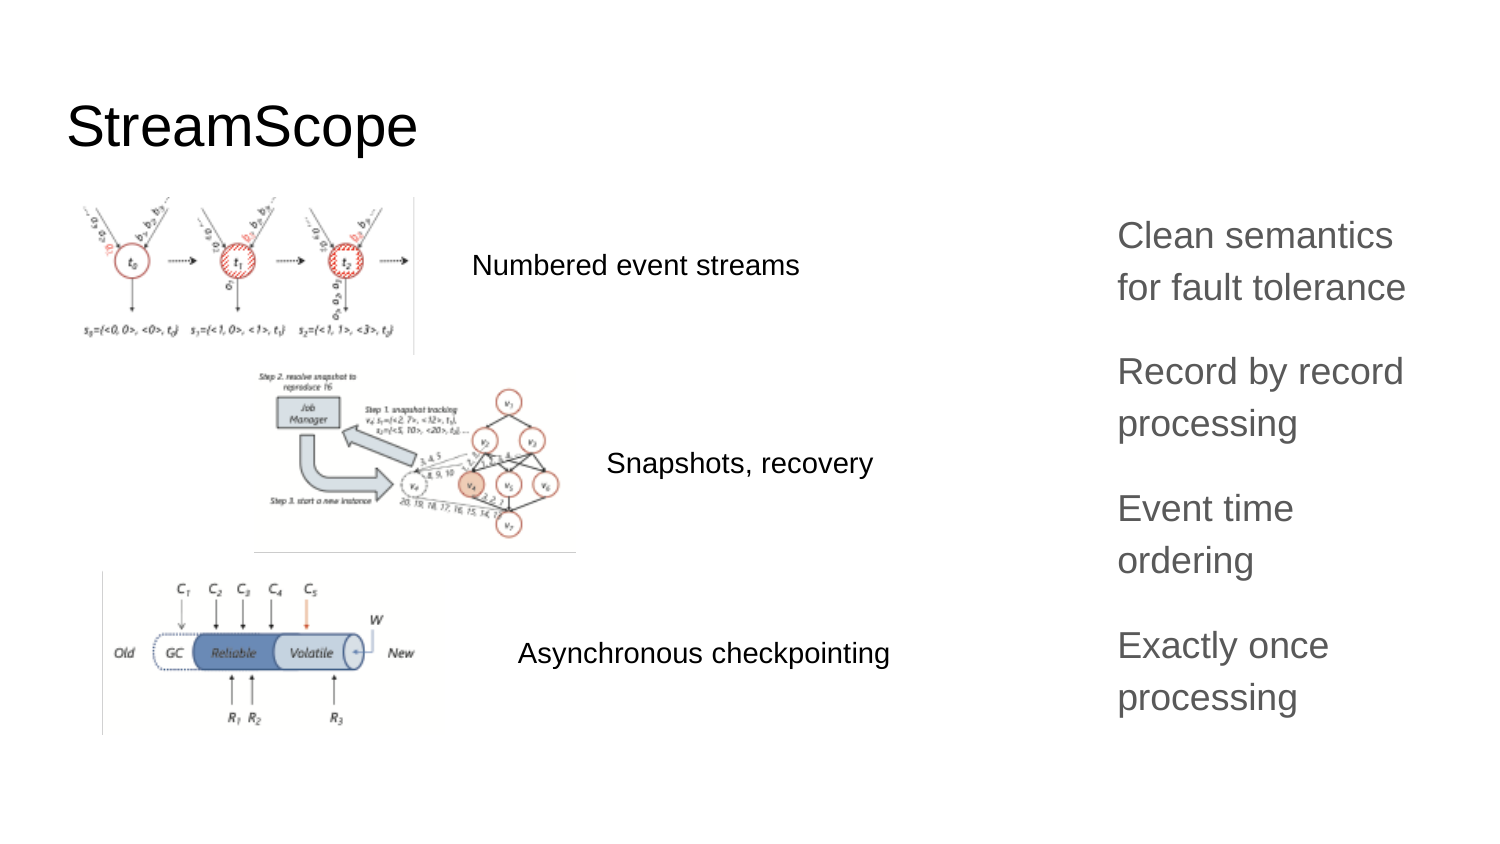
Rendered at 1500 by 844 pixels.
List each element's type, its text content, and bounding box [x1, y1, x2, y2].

text_box Snapshots, recovery [591, 429, 1160, 496]
picture [98, 569, 445, 735]
picture [254, 369, 576, 556]
text_box Asynchronous checkpointing [502, 619, 1072, 686]
list Clean semantics for fault tolerance Record by record processing Event time ordering Exactly once processing [1102, 189, 1449, 750]
picture [74, 197, 422, 355]
title StreamScope [51, 72, 1449, 167]
text_box Numbered event streams [456, 230, 1026, 298]
